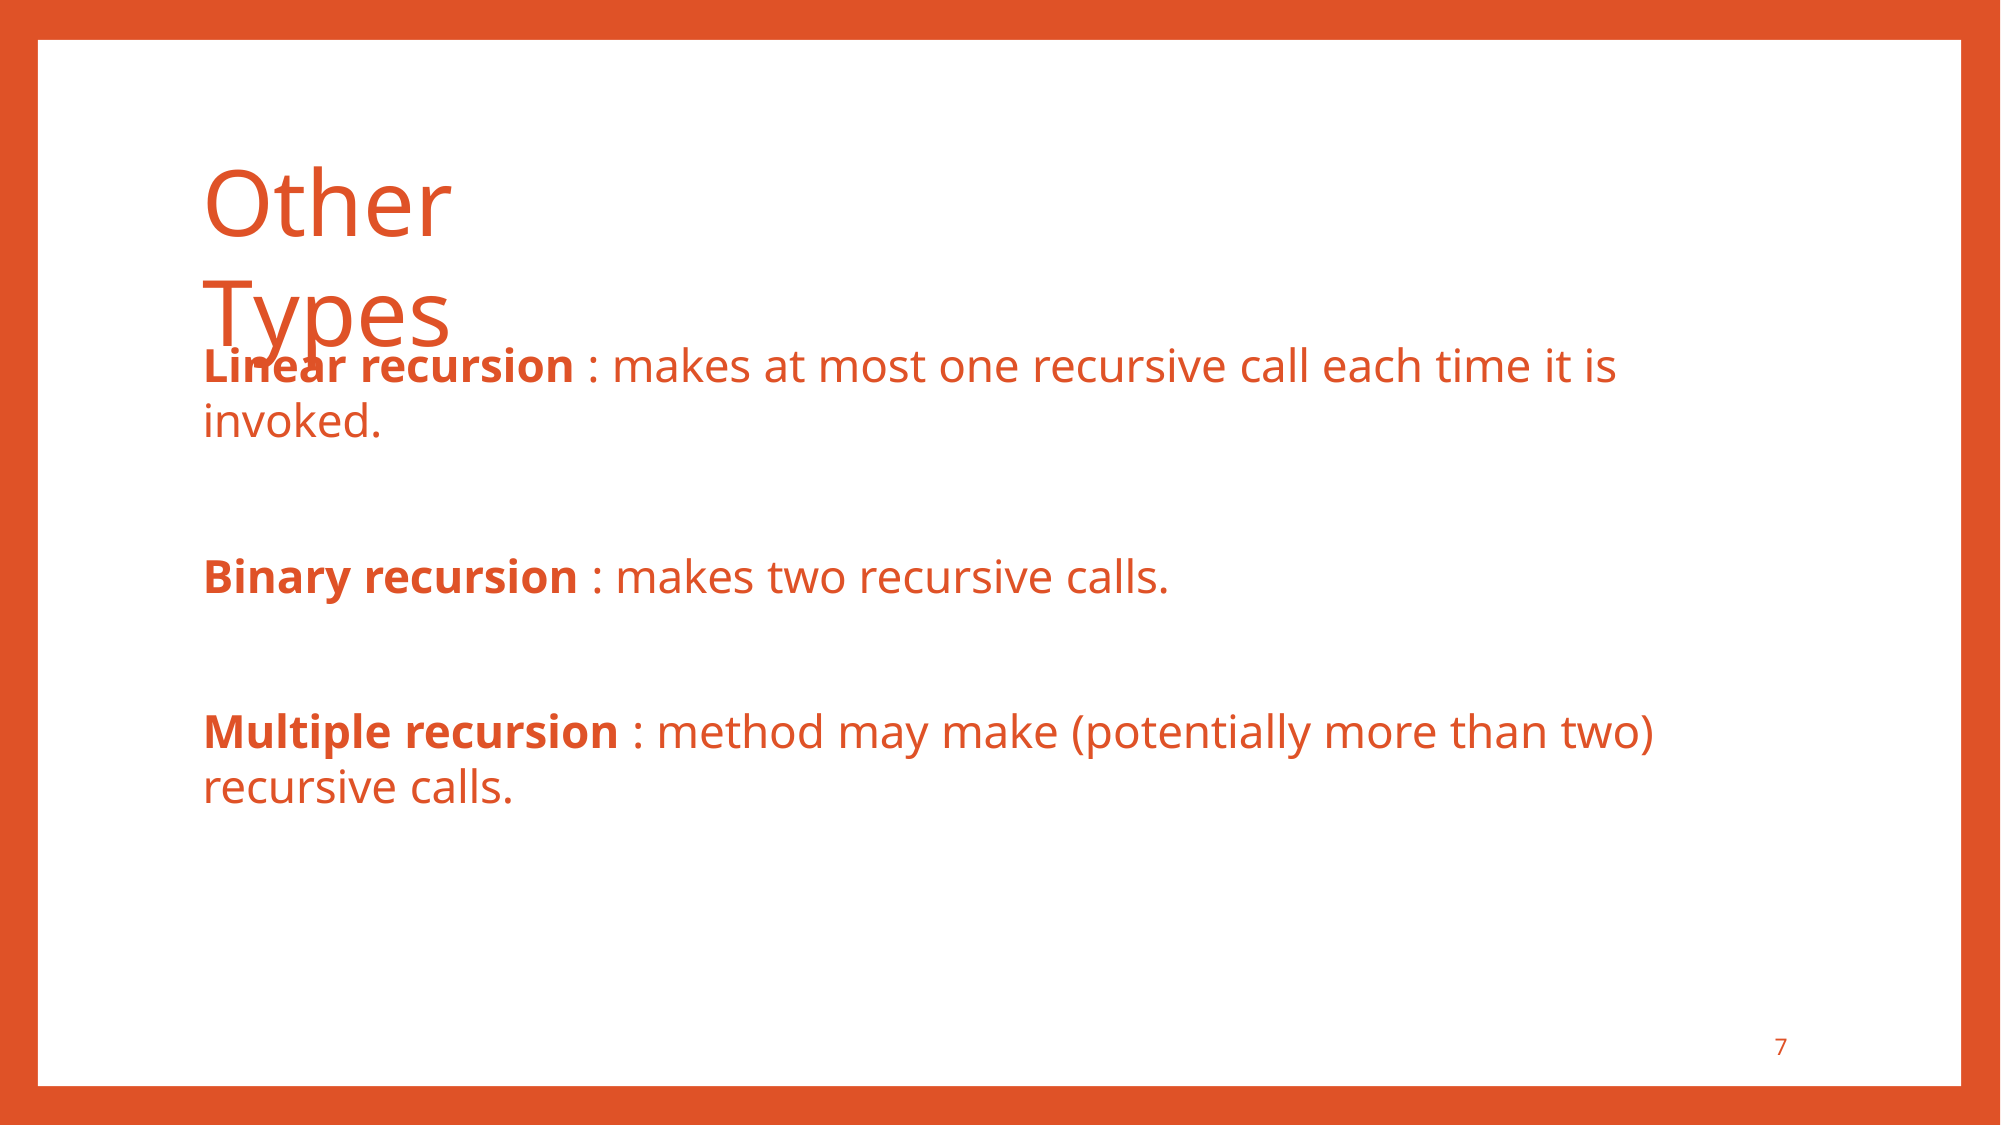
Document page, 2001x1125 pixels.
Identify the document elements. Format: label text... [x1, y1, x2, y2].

slide_number 7 [1765, 1038, 1802, 1125]
title Other Types [200, 142, 661, 334]
text_box Linear recursion : makes at most one recursive call each time it is invoked. Binary recursion : makes two recursive calls. Multiple recursion : method may make (potentially more than two) recursive calls. [200, 334, 1758, 813]
